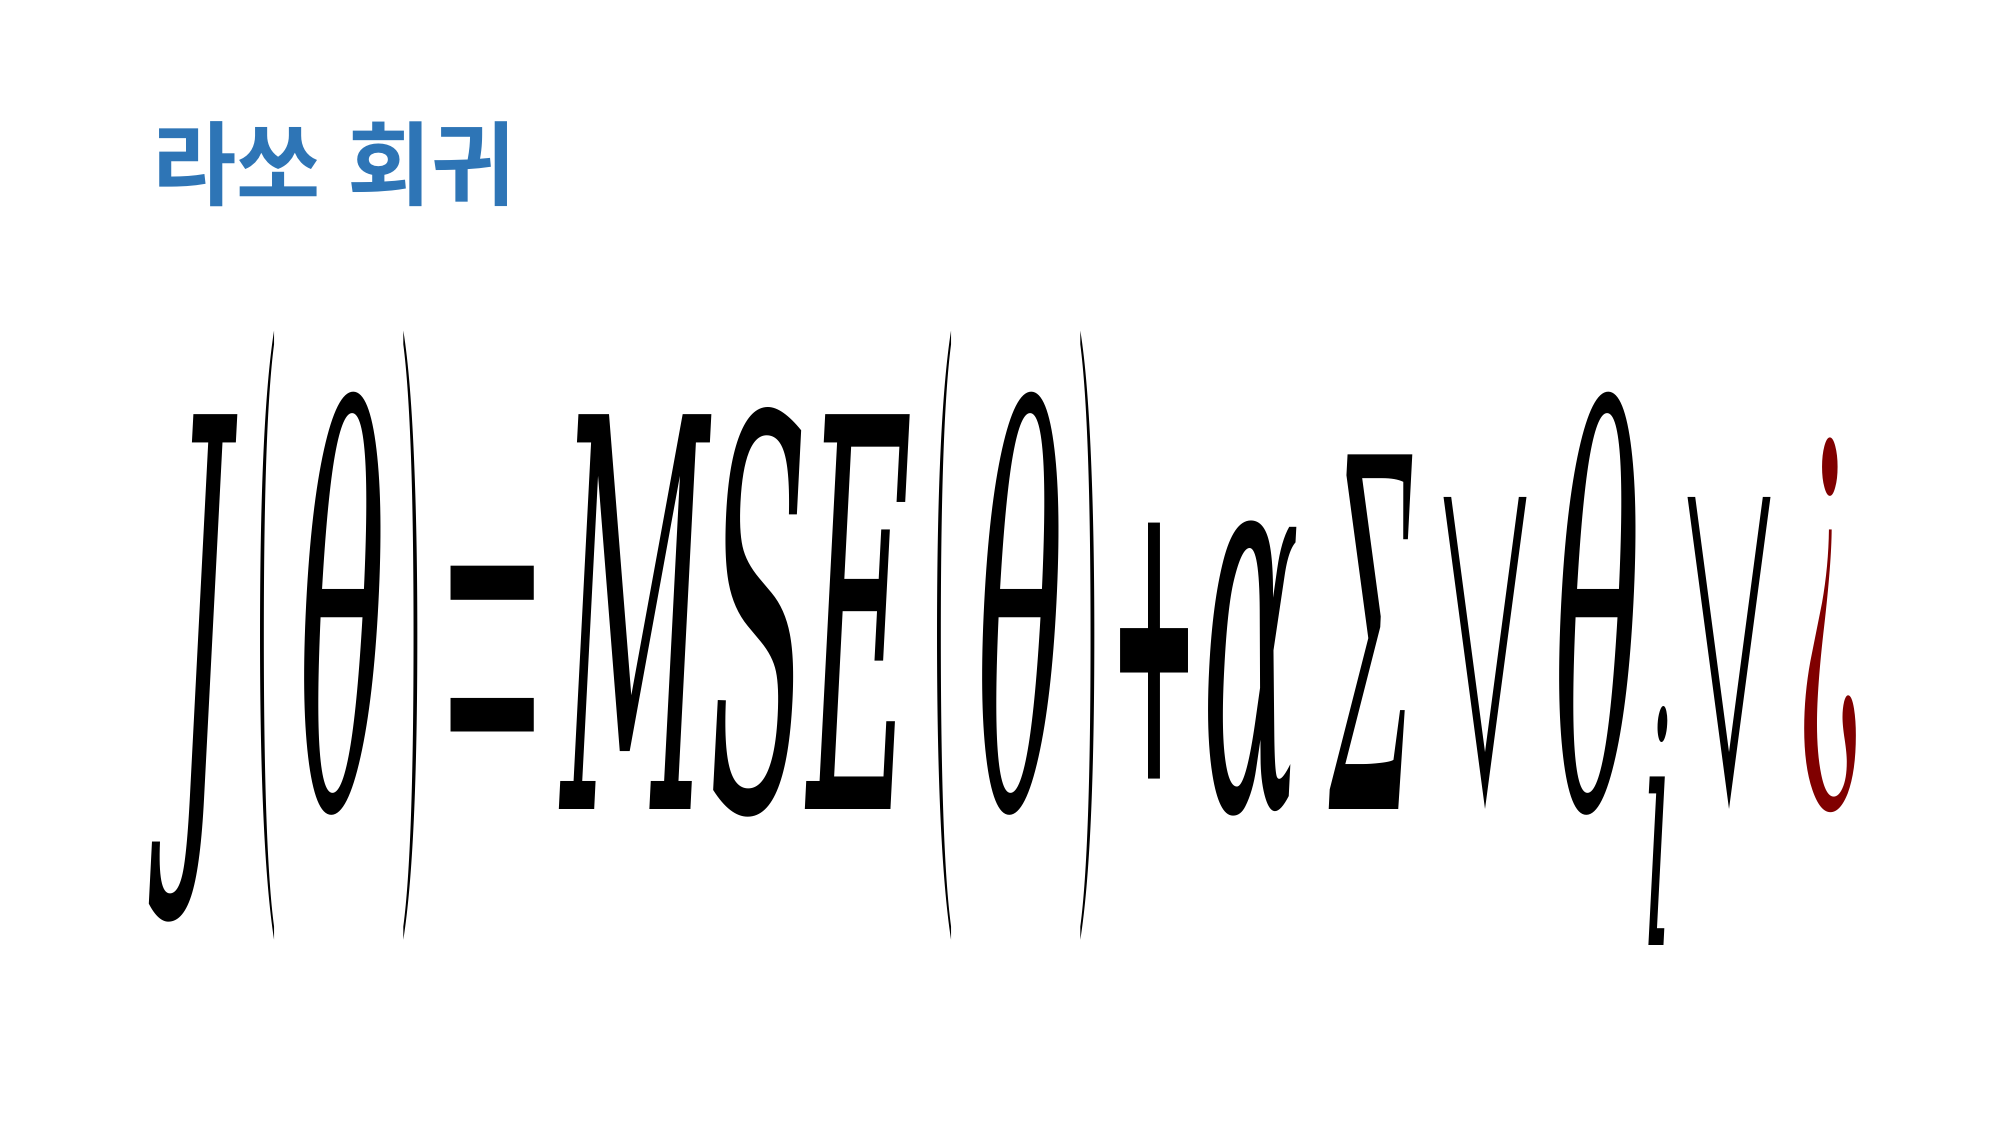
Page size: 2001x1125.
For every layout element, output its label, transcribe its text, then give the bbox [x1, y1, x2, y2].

title 라쏘 회귀 [137, 59, 1863, 278]
